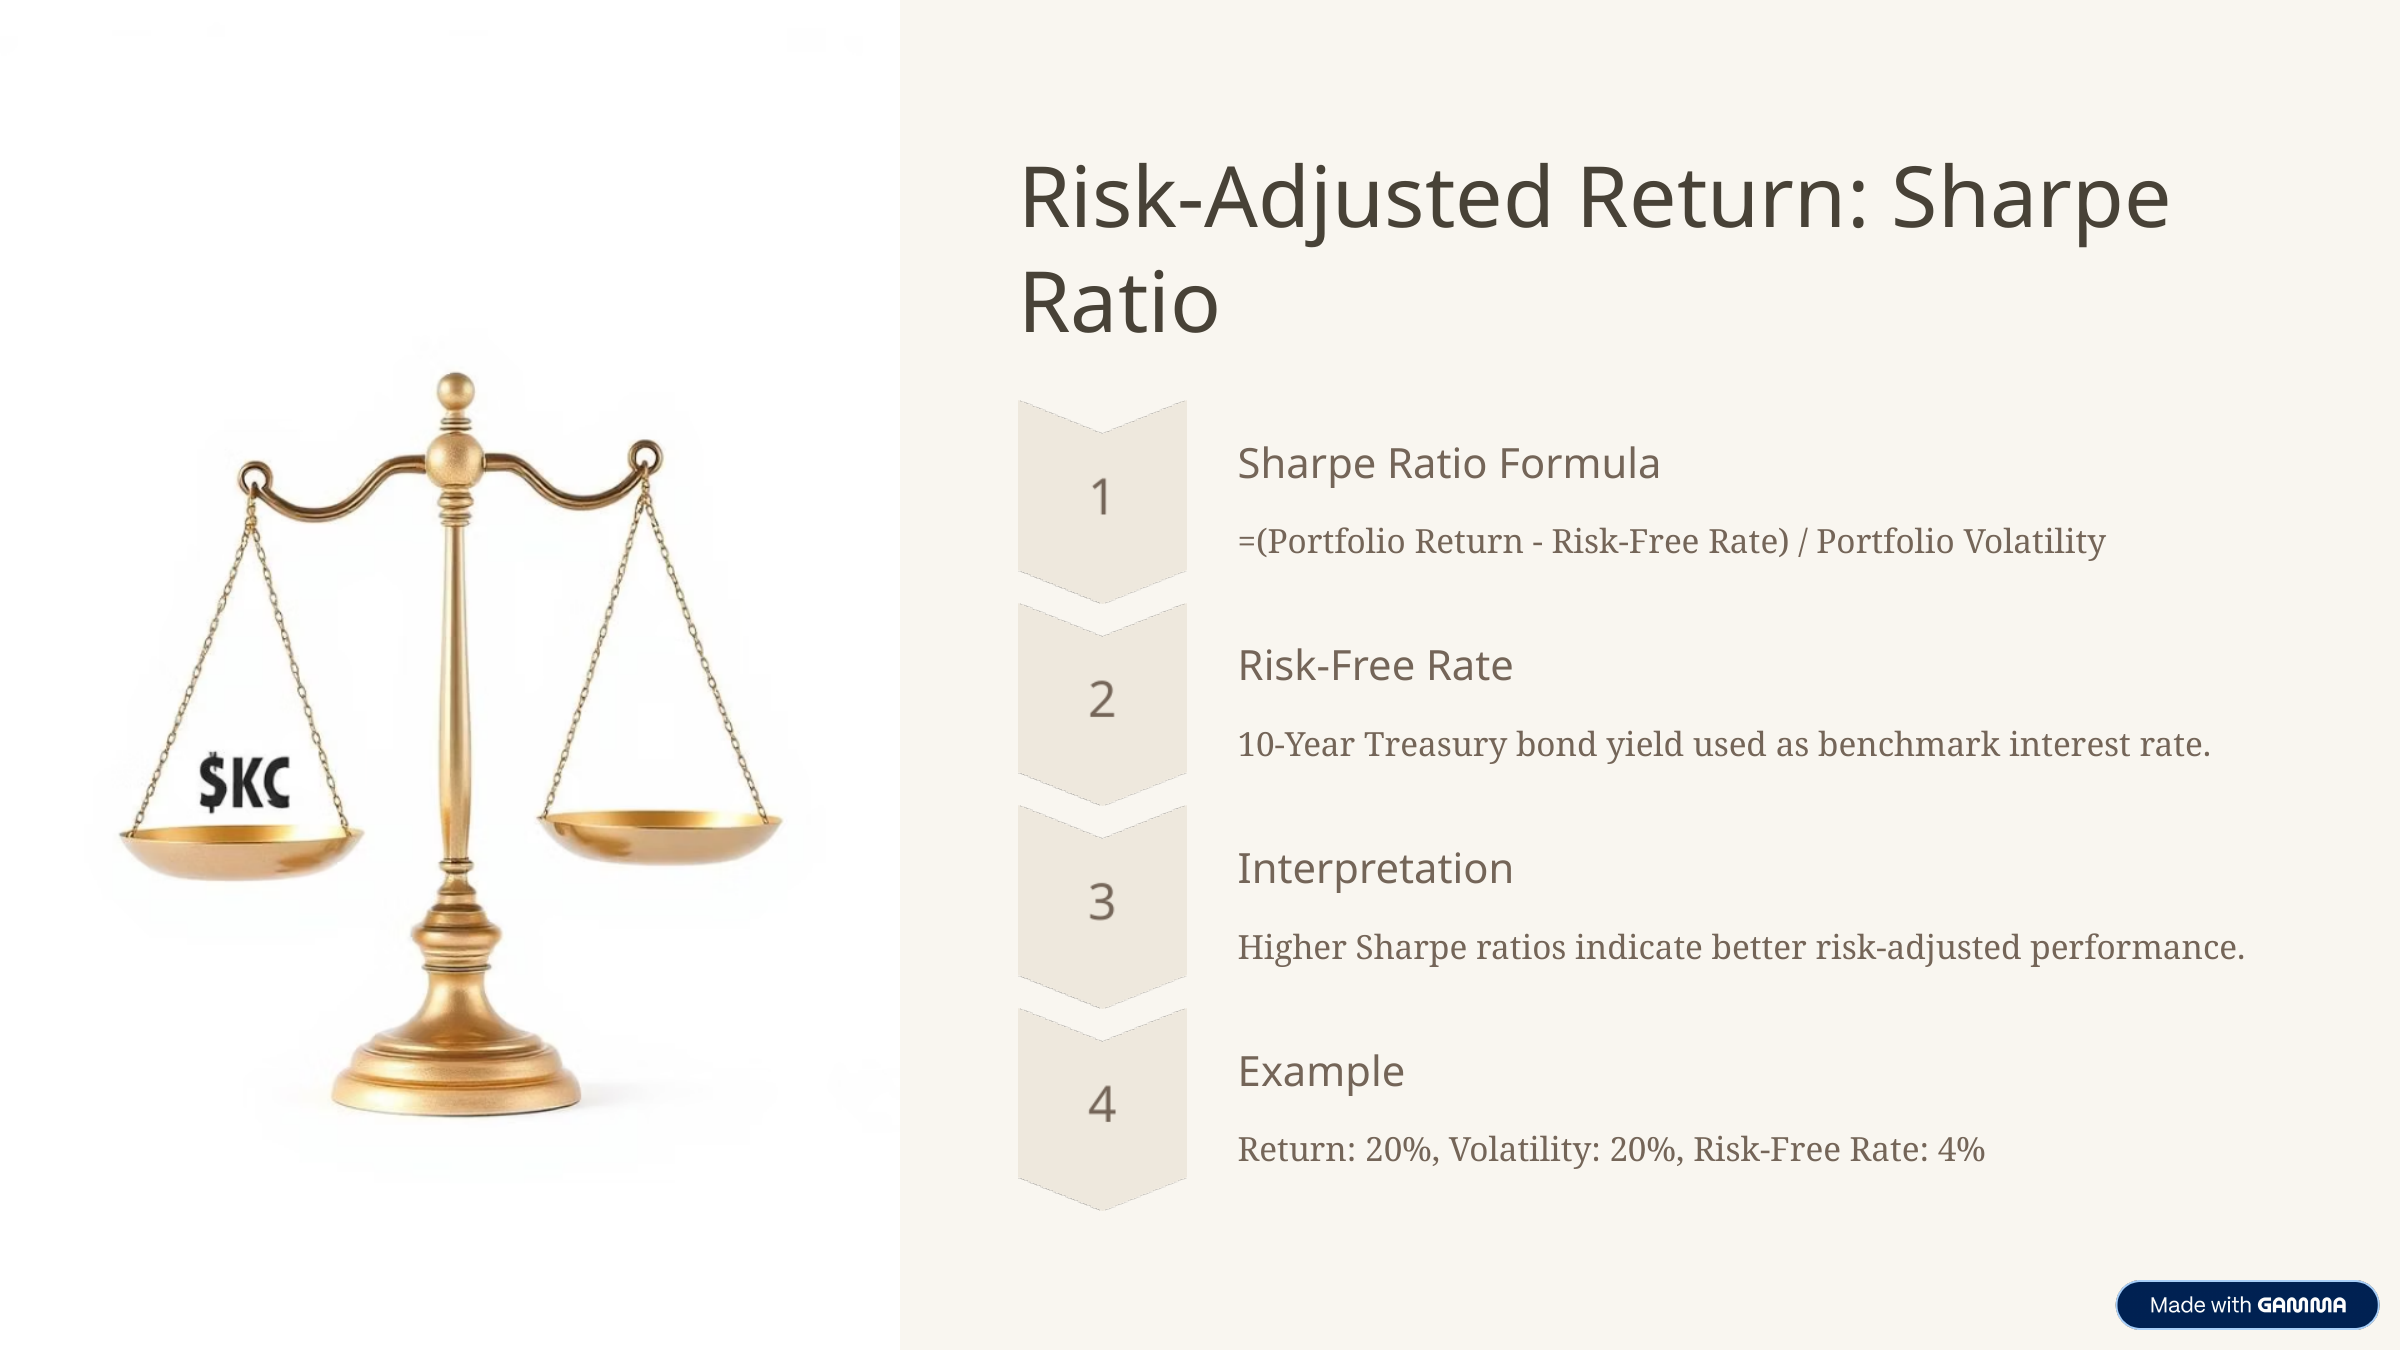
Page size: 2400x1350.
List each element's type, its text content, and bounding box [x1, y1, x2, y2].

text_box Interpretation [1237, 839, 1660, 893]
text_box Higher Sharpe ratios indicate better risk-adjusted performance. [1237, 912, 2282, 967]
text_box Sharpe Ratio Formula [1237, 434, 1699, 488]
text_box Return: 20%, Volatility: 20%, Risk-Free Rate: 4% [1237, 1115, 2282, 1170]
text_box Example [1237, 1042, 1660, 1095]
picture [1018, 400, 1187, 1212]
text_box Risk-Adjusted Return: Sharpe Ratio [1018, 138, 2282, 350]
text_box =(Portfolio Return - Risk-Free Rate) / Portfolio Volatility [1237, 507, 2282, 562]
text_box 10-Year Treasury bond yield used as benchmark interest rate. [1237, 710, 2282, 764]
picture [2106, 1271, 2389, 1339]
text_box Risk-Free Rate [1237, 636, 1660, 690]
picture [0, 0, 900, 1350]
